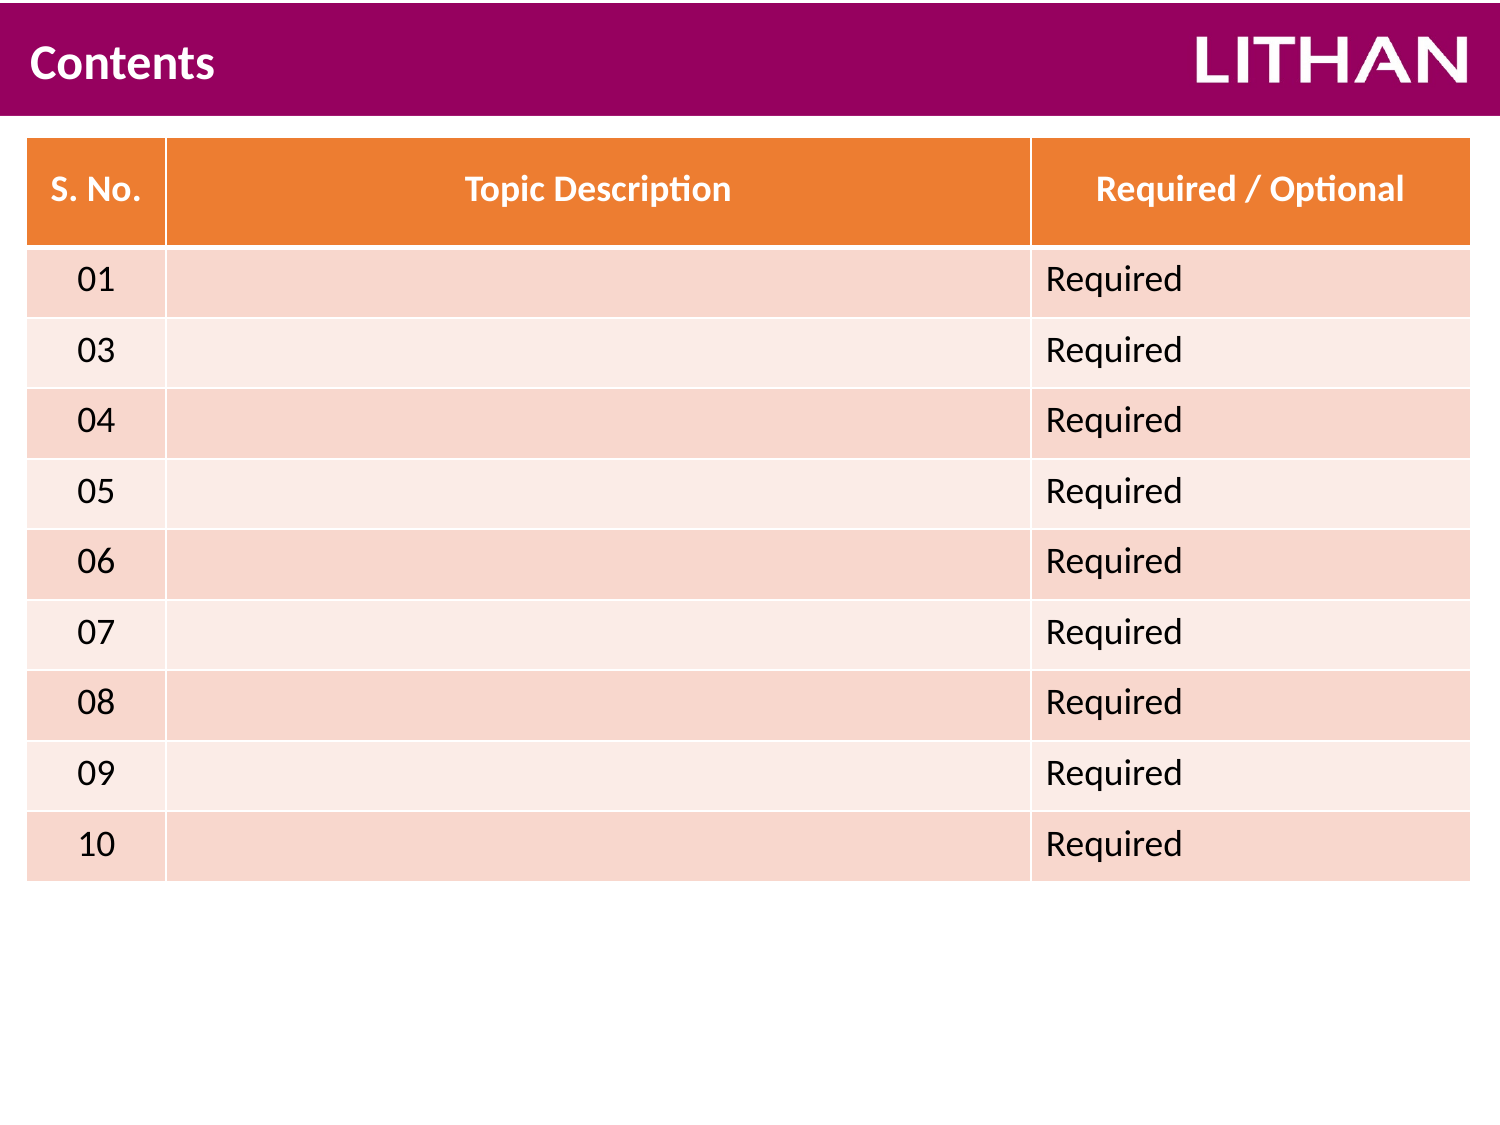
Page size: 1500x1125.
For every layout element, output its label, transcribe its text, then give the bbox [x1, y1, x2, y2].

table_cell [167, 460, 1030, 528]
table_header Topic Description [167, 138, 1030, 245]
table_header Required / Optional [1032, 138, 1470, 245]
table_cell 03 [27, 319, 165, 387]
table_cell Required [1032, 530, 1470, 599]
table_cell [167, 389, 1030, 458]
table_cell 08 [27, 671, 165, 740]
title Contents [15, 17, 1044, 110]
table_cell 09 [27, 742, 165, 810]
table_cell Required [1032, 460, 1470, 528]
table_cell [167, 671, 1030, 740]
table_cell [167, 601, 1030, 669]
table_cell Required [1032, 671, 1470, 740]
table_cell 10 [27, 812, 165, 881]
table_cell Required [1032, 250, 1470, 317]
table_cell Required [1032, 742, 1470, 810]
picture [0, 3, 1500, 116]
table_cell 05 [27, 460, 165, 528]
table_cell [167, 812, 1030, 881]
table_cell 04 [27, 389, 165, 458]
table_cell [167, 319, 1030, 387]
table_cell 01 [27, 250, 165, 317]
table_cell [167, 530, 1030, 599]
table_cell Required [1032, 389, 1470, 458]
table_cell 07 [27, 601, 165, 669]
table_cell Required [1032, 319, 1470, 387]
table_cell Required [1032, 812, 1470, 881]
table_cell Required [1032, 601, 1470, 669]
table_cell [167, 742, 1030, 810]
table_cell 06 [27, 530, 165, 599]
table_cell [167, 250, 1030, 317]
table_header S. No. [27, 138, 165, 245]
